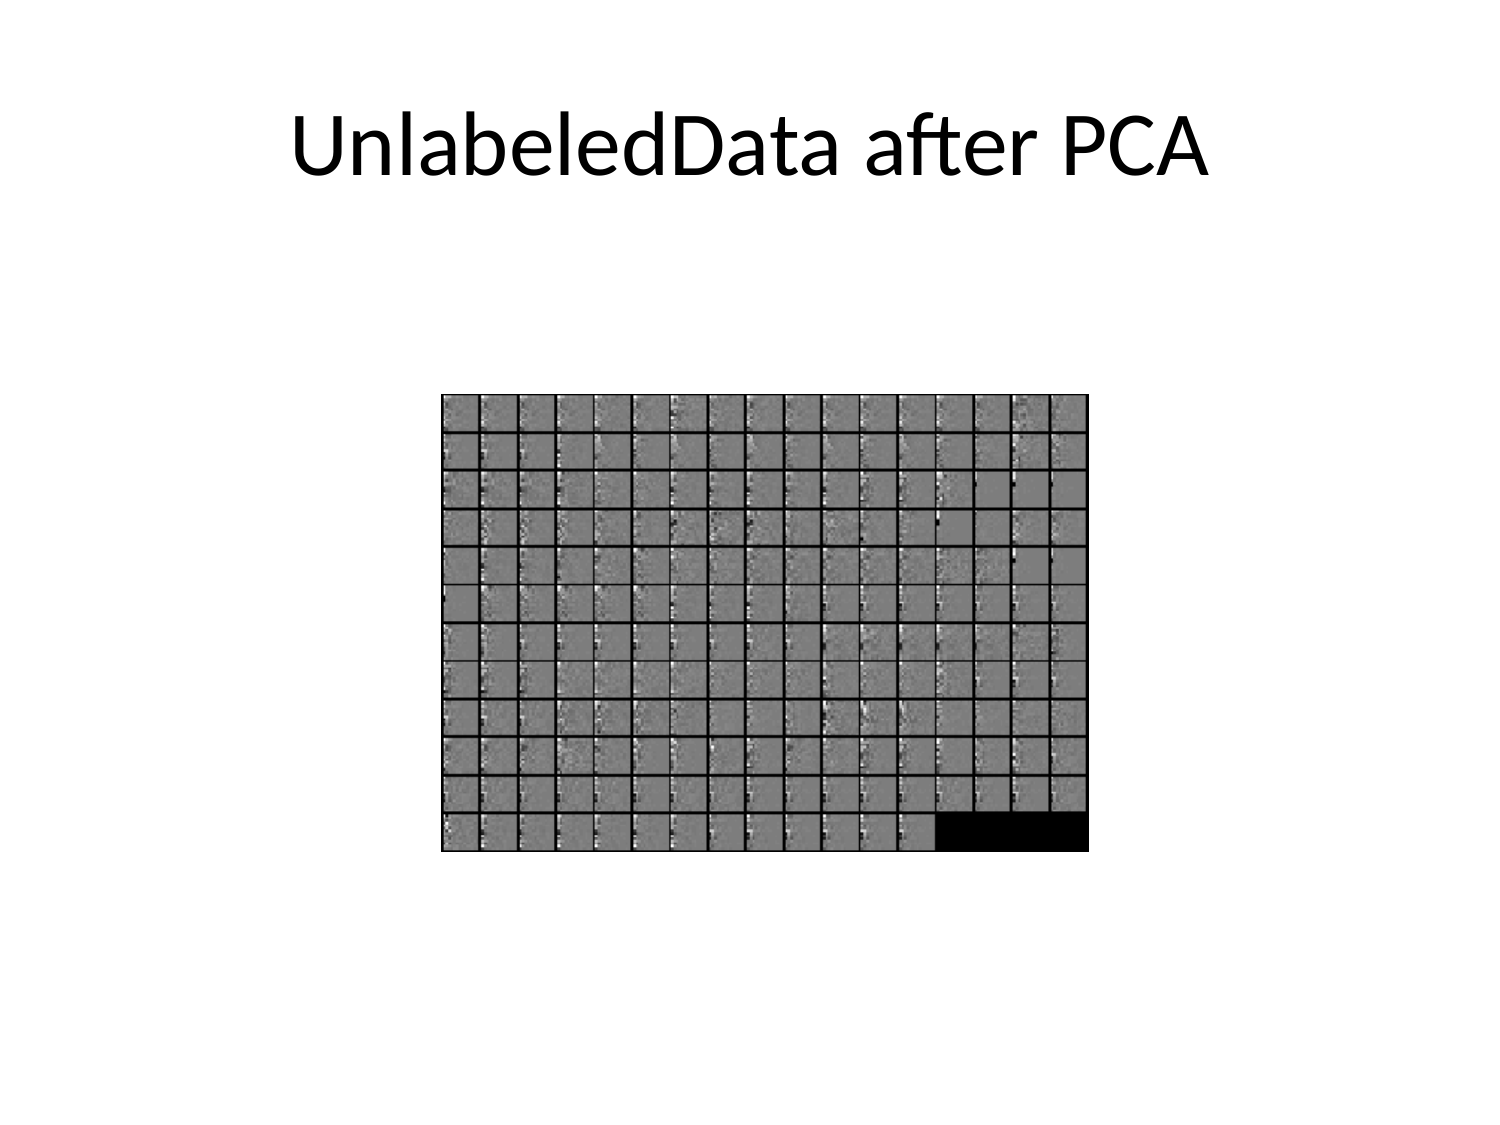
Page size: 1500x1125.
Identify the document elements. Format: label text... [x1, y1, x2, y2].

title UnlabeledData after PCA [75, 45, 1425, 233]
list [332, 319, 1168, 948]
